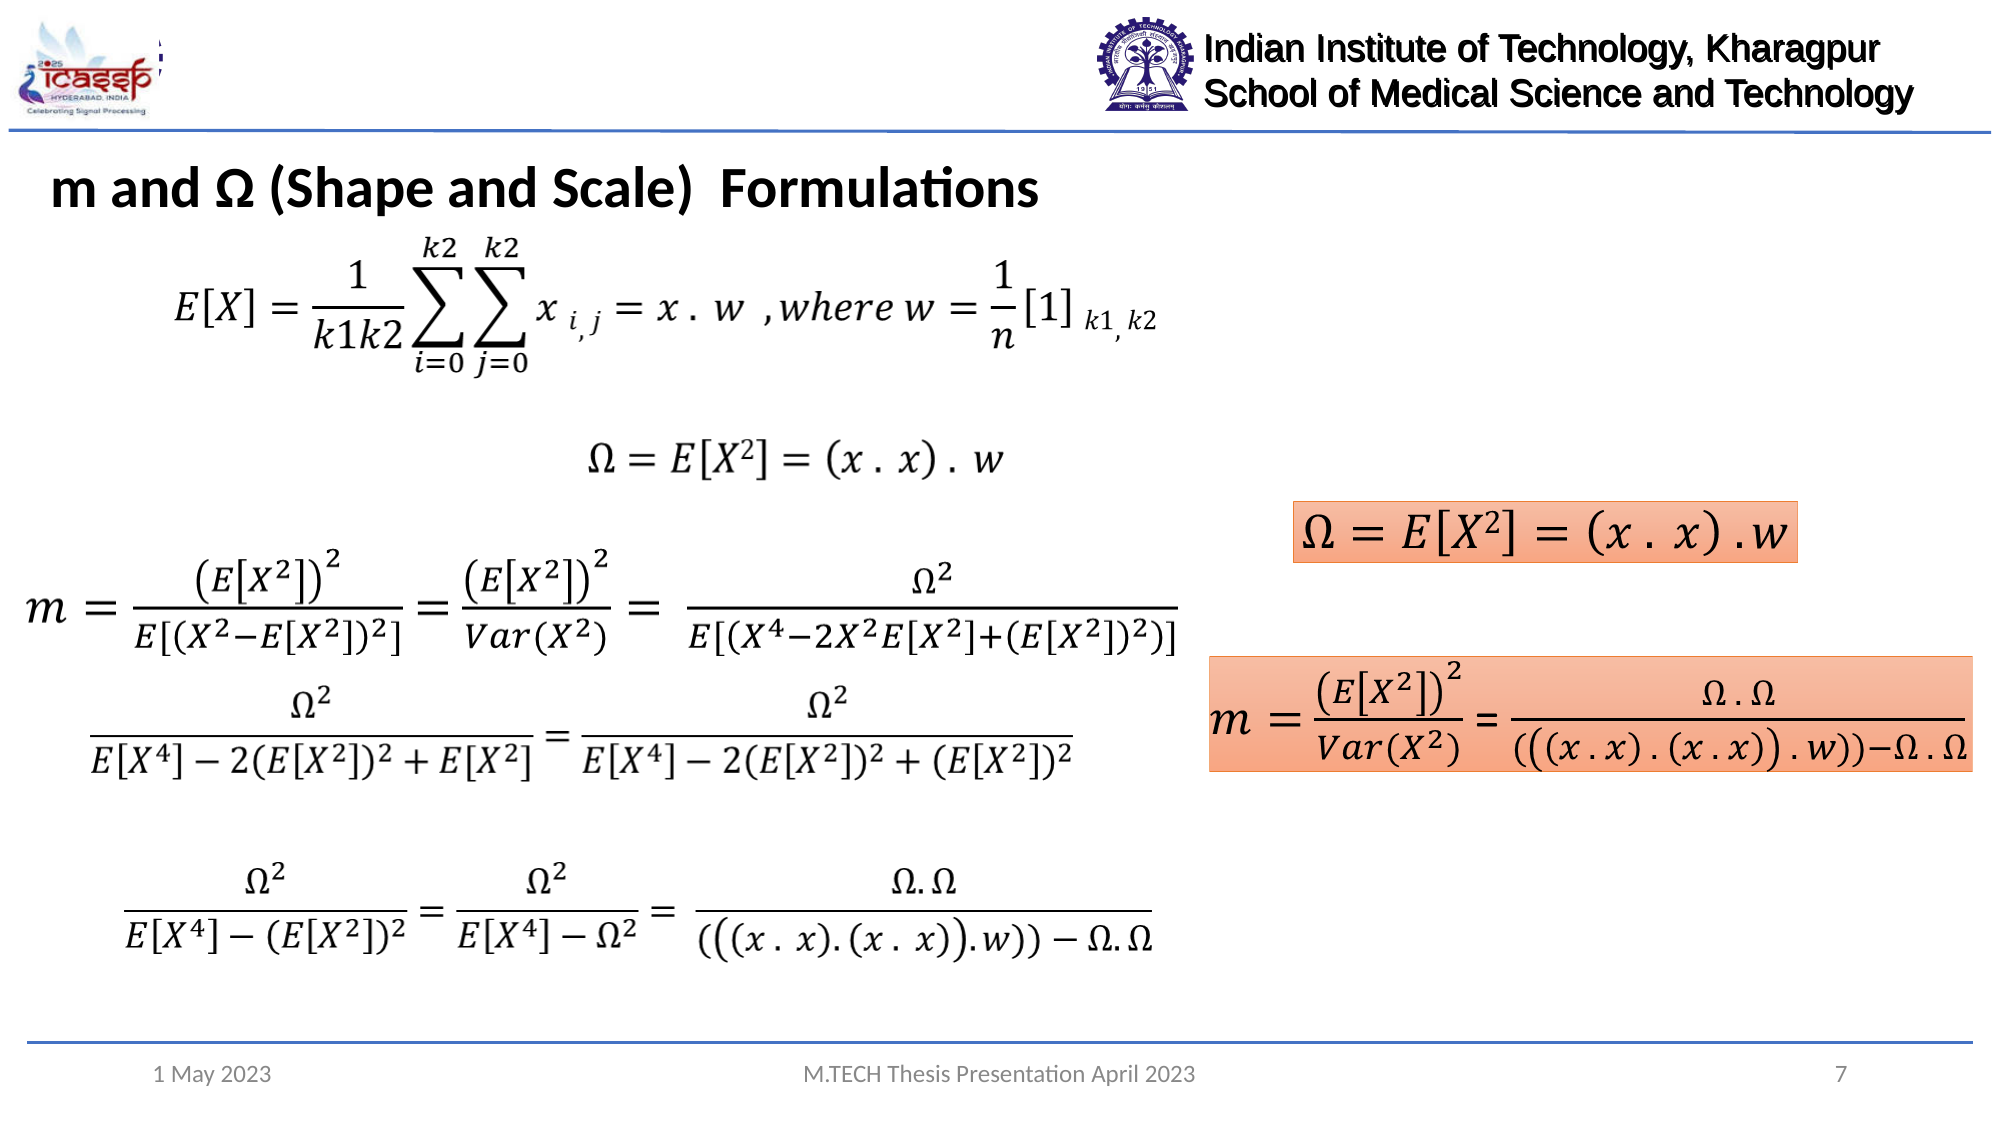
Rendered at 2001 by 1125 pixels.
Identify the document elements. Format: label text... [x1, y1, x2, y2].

text_box m and Ω (Shape and Scale) Formulations [8, 142, 1515, 227]
picture [8, 8, 163, 123]
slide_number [137, 1054, 588, 1103]
picture [1097, 17, 1194, 111]
text_box [141, 232, 1190, 381]
text_box [25, 541, 1190, 657]
footer M.TECH Thesis Presentation April 2023 [662, 1054, 1338, 1103]
text_box Indian Institute of Technology, Kharagpur School of Medical Science and Technology [1189, 17, 1954, 123]
text_box Indian Institute of Technology, Kharagpur School of Medical Science and Technology [1187, 15, 1944, 121]
text_box [1209, 656, 1973, 772]
text_box [66, 857, 1210, 964]
slide_number ‹#› [1412, 1054, 1863, 1103]
text_box [1293, 501, 1798, 563]
text_box [534, 432, 1057, 484]
text_box [46, 681, 1118, 782]
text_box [8, 129, 1992, 133]
